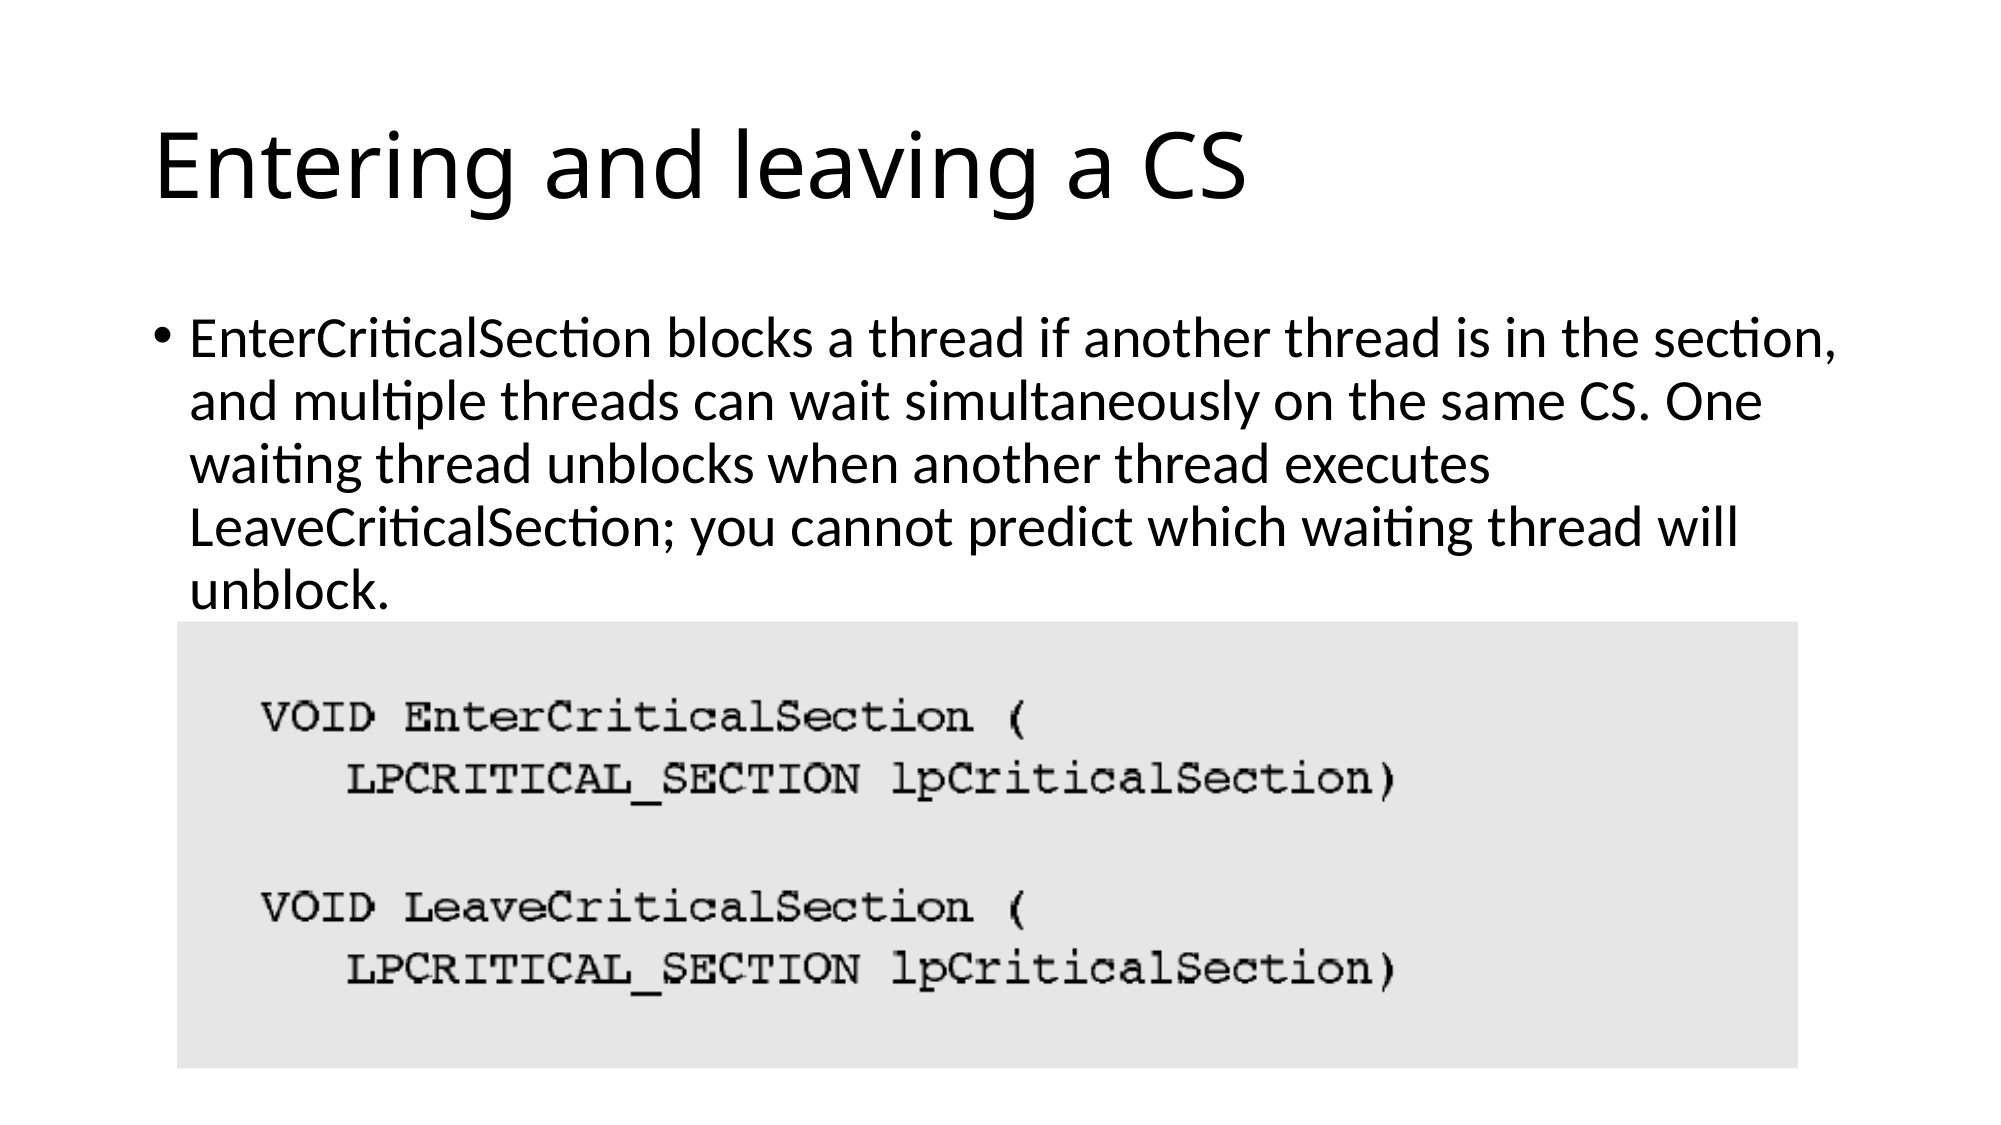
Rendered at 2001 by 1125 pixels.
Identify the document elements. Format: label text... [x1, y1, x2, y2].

title Entering and leaving a CS [137, 59, 1863, 278]
picture [176, 620, 1798, 1071]
list EnterCriticalSection blocks a thread if another thread is in the section, and multiple threads can wait simultaneously on the same CS. One waiting thread unblocks when another thread executes LeaveCriticalSection; you cannot predict which waiting thread will unblock. [137, 299, 1863, 647]
